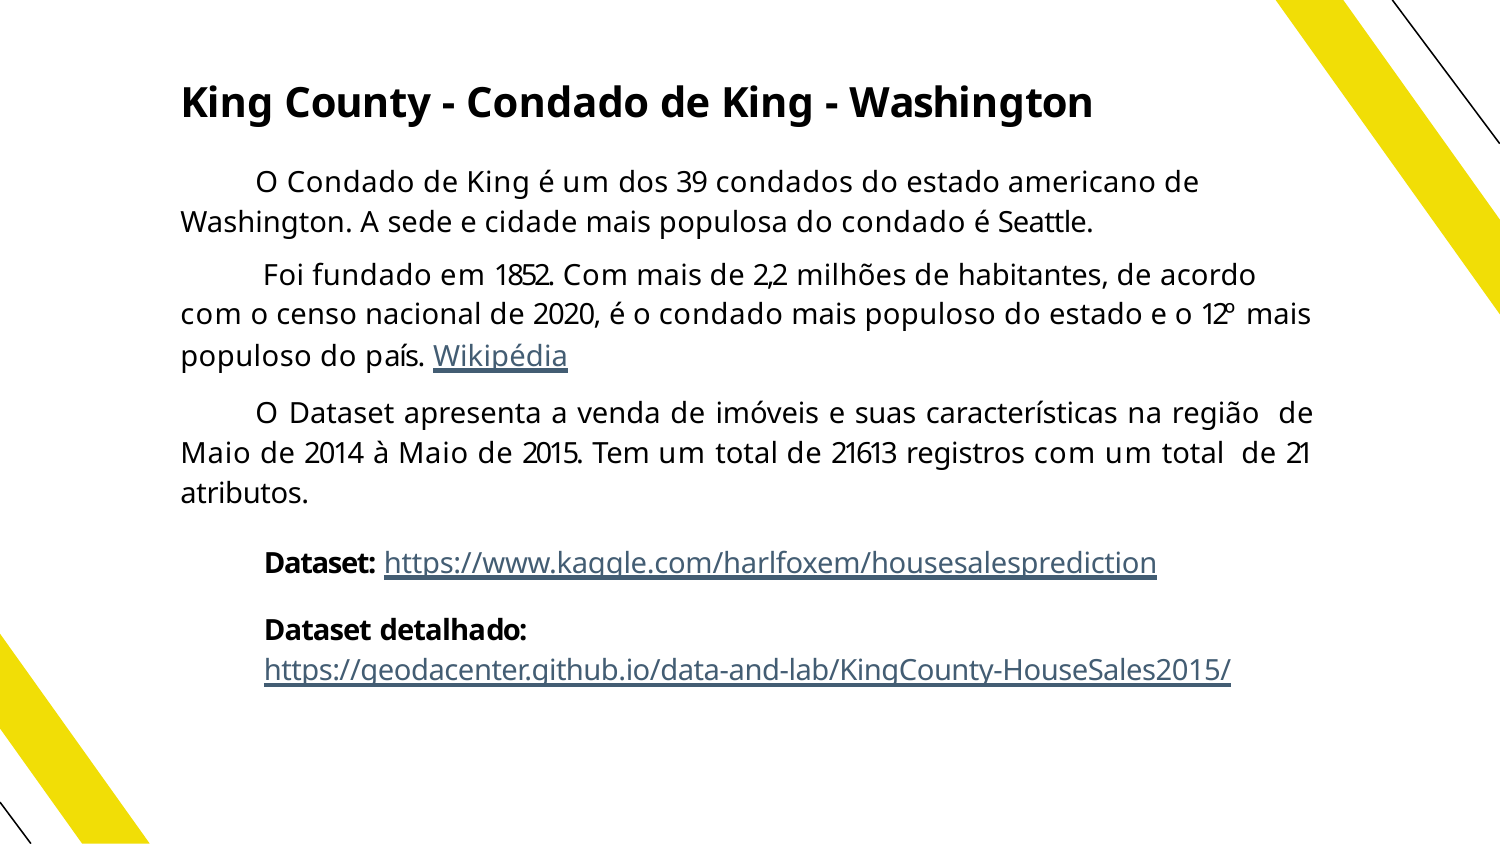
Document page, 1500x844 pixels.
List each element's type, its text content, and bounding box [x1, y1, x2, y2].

title King County - Condado de King - Washington [178, 73, 1177, 155]
text_box O Condado de King é um dos 39 condados do estado americano de Washington. A sede e cidade mais populosa do condado é Seattle. Foi fundado em 1852. Com mais de 2,2 milhões de habitantes, de acordo com o censo nacional de 2020, é o condado mais populoso do estado e o 12º mais populoso do país. Wikipédia O Dataset apresenta a venda de imóveis e suas características na região de Maio de 2014 à Maio de 2015. Tem um total de 21613 registros com um total de 21 atributos. Dataset: https://www.kaggle.com/harlfoxem/housesalesprediction Dataset detalhado: https://geodacenter.github.io/data-and-lab/KingCounty-HouseSales2015/ [178, 155, 1315, 692]
